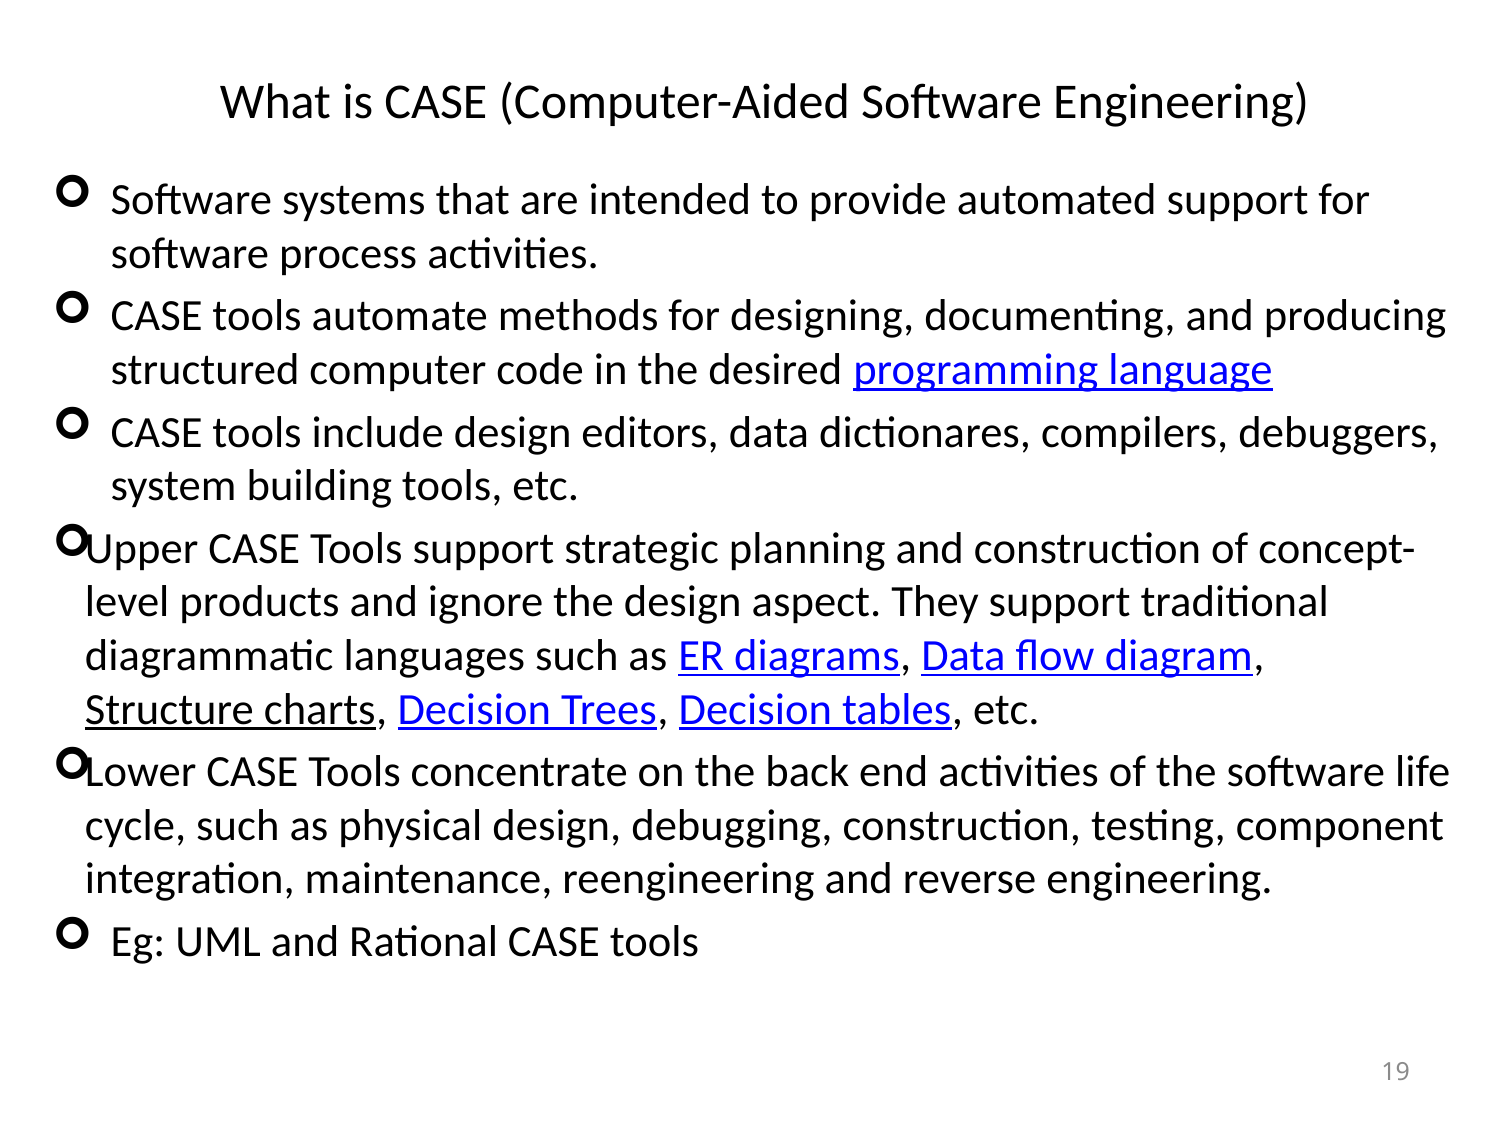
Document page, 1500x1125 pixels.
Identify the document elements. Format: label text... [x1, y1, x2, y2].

list Software systems that are intended to provide automated support for software process activities. CASE tools automate methods for designing, documenting, and producing structured computer code in the desired programming language CASE tools include design editors, data dictionares, compilers, debuggers, system building tools, etc. Upper CASE Tools support strategic planning and construction of concept-level products and ignore the design aspect. They support traditional diagrammatic languages such as ER diagrams, Data flow diagram, Structure charts, Decision Trees, Decision tables, etc. Lower CASE Tools concentrate on the back end activities of the software life cycle, such as physical design, debugging, construction, testing, component integration, maintenance, reengineering and reverse engineering. Eg: UML and Rational CASE tools [37, 162, 1469, 1063]
title What is CASE (Computer-Aided Software Engineering) [62, 35, 1468, 162]
slide_number 19 [1074, 1042, 1425, 1103]
